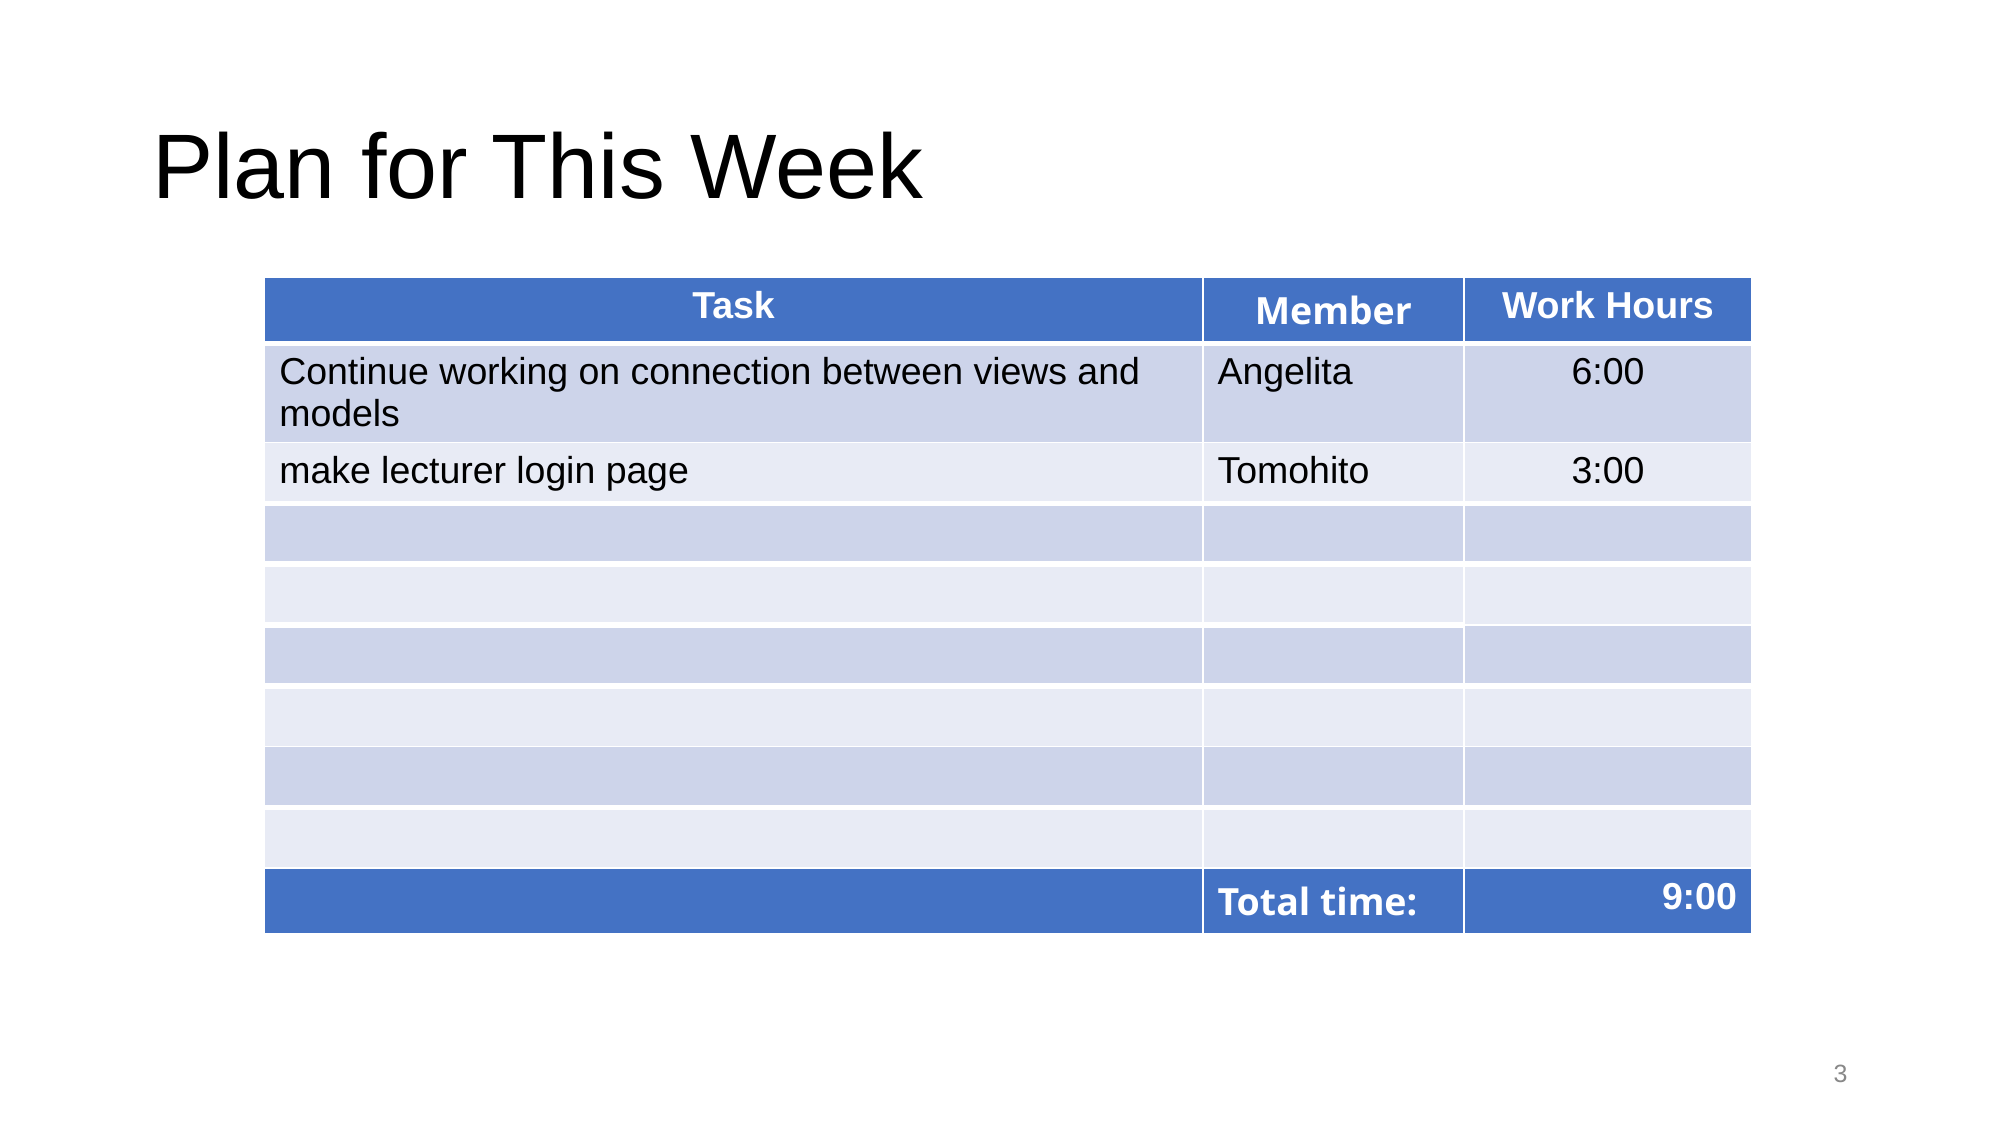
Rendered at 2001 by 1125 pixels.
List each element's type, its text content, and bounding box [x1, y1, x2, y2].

table_cell [1204, 567, 1463, 622]
table_cell [1465, 626, 1751, 683]
table_header Member [1204, 278, 1463, 341]
table_cell [1465, 689, 1751, 746]
table_cell [265, 628, 1202, 683]
table_cell Angelita [1204, 346, 1463, 442]
title Plan for This Week [137, 59, 1863, 278]
table_cell [1204, 506, 1463, 561]
table_cell 9:00 [1465, 869, 1751, 933]
table_cell [265, 567, 1202, 622]
table_cell [1465, 810, 1751, 867]
table_cell [265, 869, 1202, 933]
table_cell [265, 689, 1202, 746]
table_cell [1465, 567, 1751, 624]
table_cell 6:00 [1465, 346, 1751, 442]
table_cell [265, 747, 1202, 805]
table_cell [1204, 810, 1463, 867]
table_cell [265, 506, 1202, 561]
table_header Task [265, 278, 1202, 341]
table_cell [1204, 747, 1463, 805]
table_cell 3:00 [1465, 443, 1751, 501]
table_cell make lecturer login page [265, 443, 1202, 501]
table_cell [1465, 747, 1751, 805]
table_cell [265, 810, 1202, 867]
table_cell [1465, 506, 1751, 561]
table_cell Tomohito [1204, 443, 1463, 501]
table_header Work Hours [1465, 278, 1751, 341]
slide_number ‹#› [1412, 1042, 1863, 1103]
table_cell Continue working on connection between views and models [265, 346, 1202, 442]
table_cell Total time: [1204, 869, 1463, 933]
table_cell [1204, 628, 1463, 683]
table_cell [1204, 689, 1463, 746]
